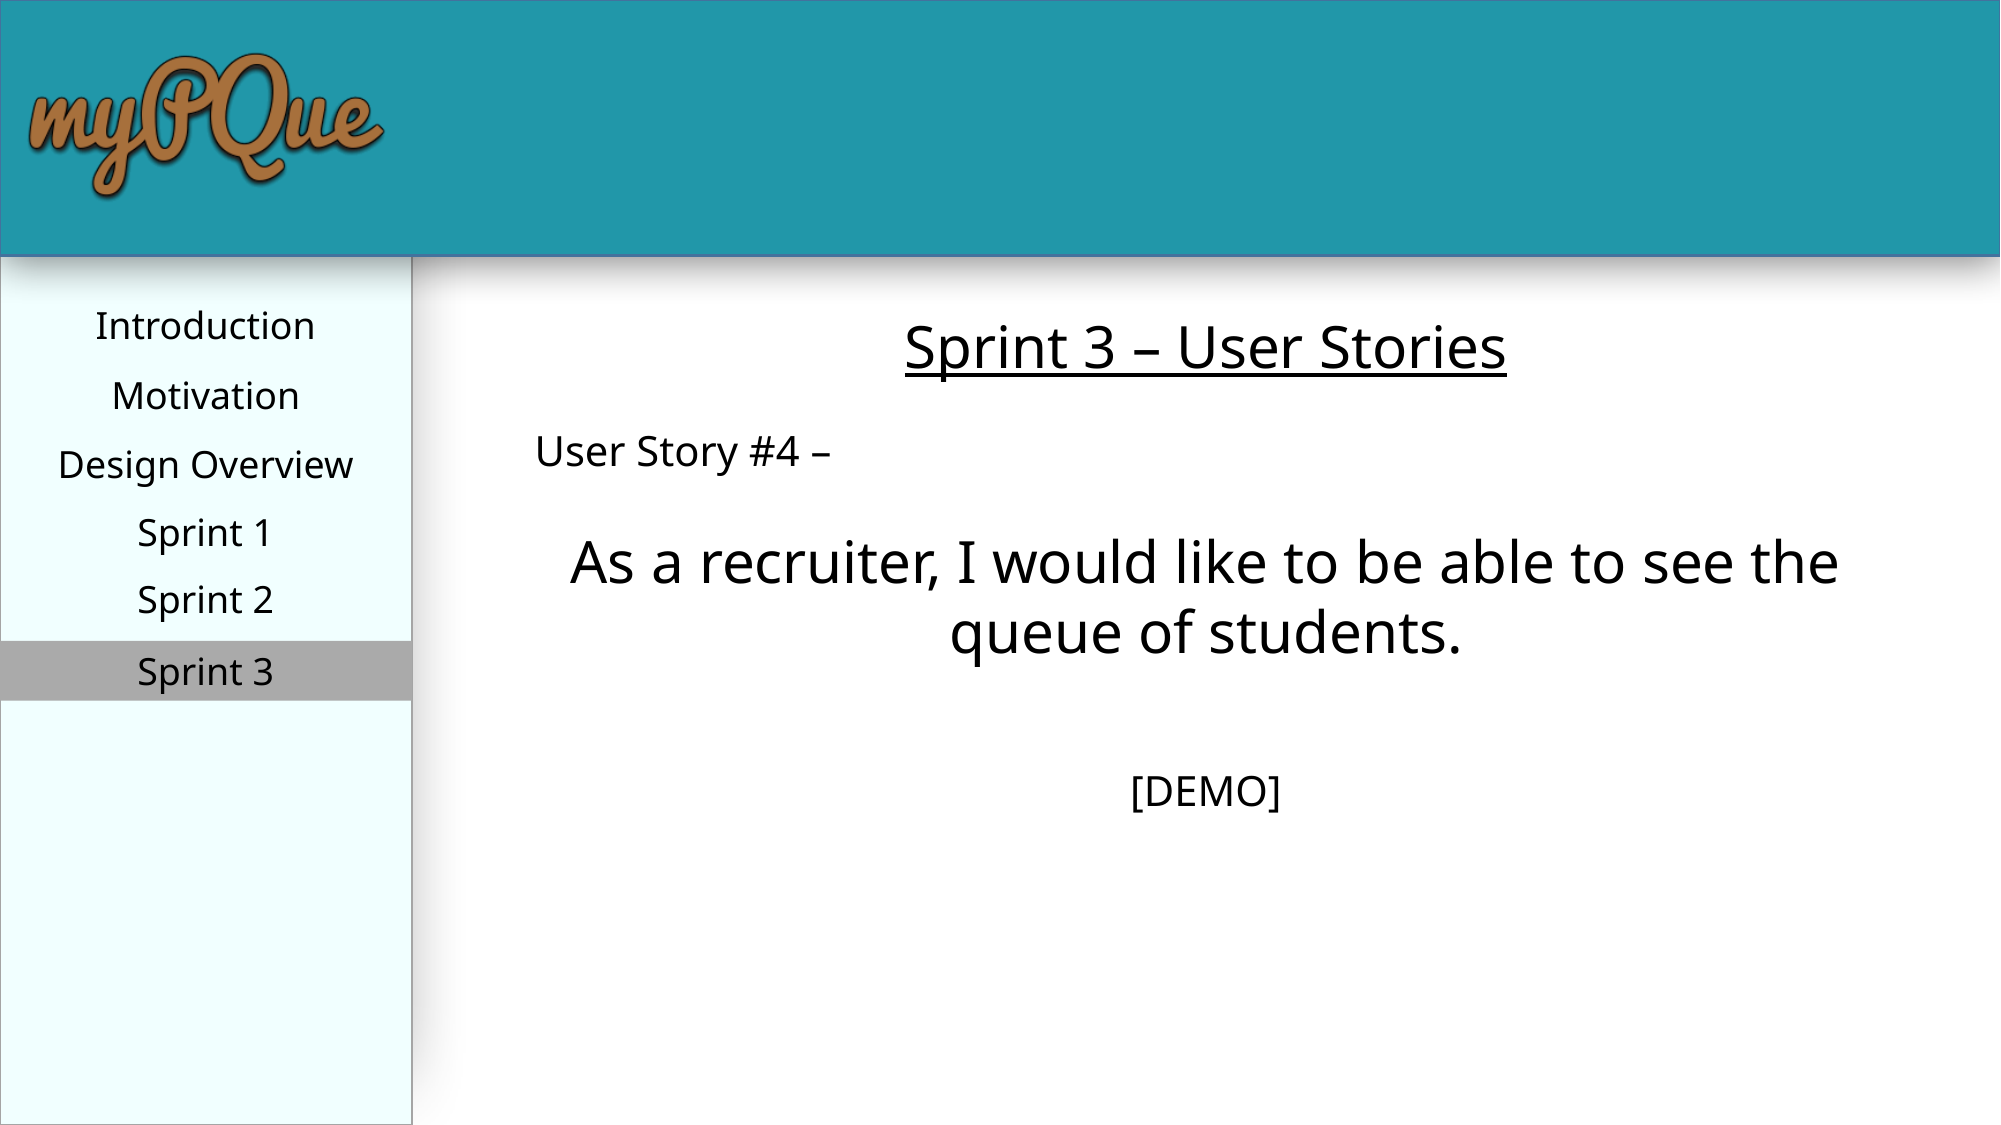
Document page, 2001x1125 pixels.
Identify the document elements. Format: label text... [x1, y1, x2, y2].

text_box Design Overview [21, 433, 390, 493]
text_box [0, 294, 413, 1125]
text_box Sprint 2 [0, 569, 412, 629]
text_box [0, 288, 28, 294]
text_box Motivation [21, 364, 390, 425]
text_box Sprint 1 [21, 501, 390, 561]
text_box Sprint 3 [0, 640, 412, 701]
text_box Sprint 3 – User Stories User Story #4 – As a recruiter, I would like to be able to see the queue of students. [DEMO] [519, 302, 1893, 973]
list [21, 49, 390, 206]
text_box [0, 0, 2000, 257]
text_box Introduction [0, 294, 412, 355]
